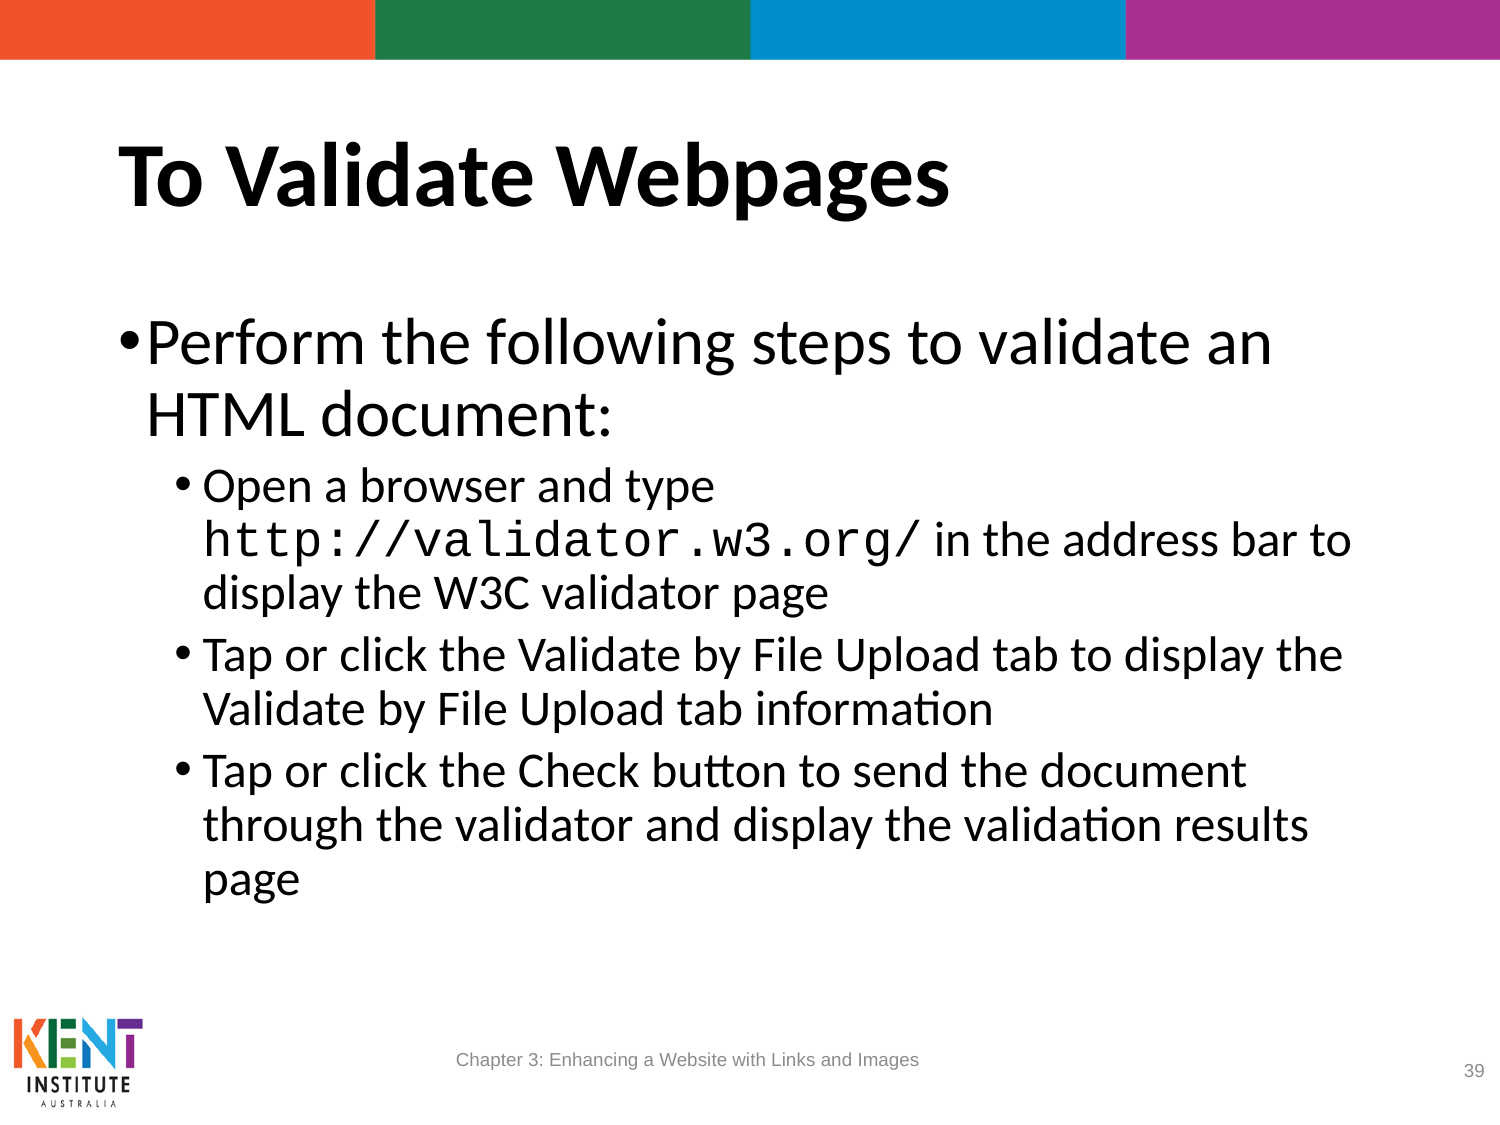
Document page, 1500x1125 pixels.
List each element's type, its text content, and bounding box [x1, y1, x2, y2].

title To Validate Webpages [103, 68, 1397, 286]
picture [1126, 0, 1500, 60]
footer Chapter 3: Enhancing a Website with Links and Images [0, 1040, 1375, 1100]
picture [0, 1100, 156, 1125]
slide_number 39 [1425, 1040, 1500, 1100]
picture [0, 0, 750, 60]
picture [0, 1000, 156, 1040]
list Perform the following steps to validate an HTML document: Open a browser and type http://validator.w3.org/ in the address bar to display the W3C validator page Tap or click the Validate by File Upload tab to display the Validate by File Upload tab information Tap or click the Check button to send the document through the validator and display the validation results page [103, 299, 1397, 1014]
